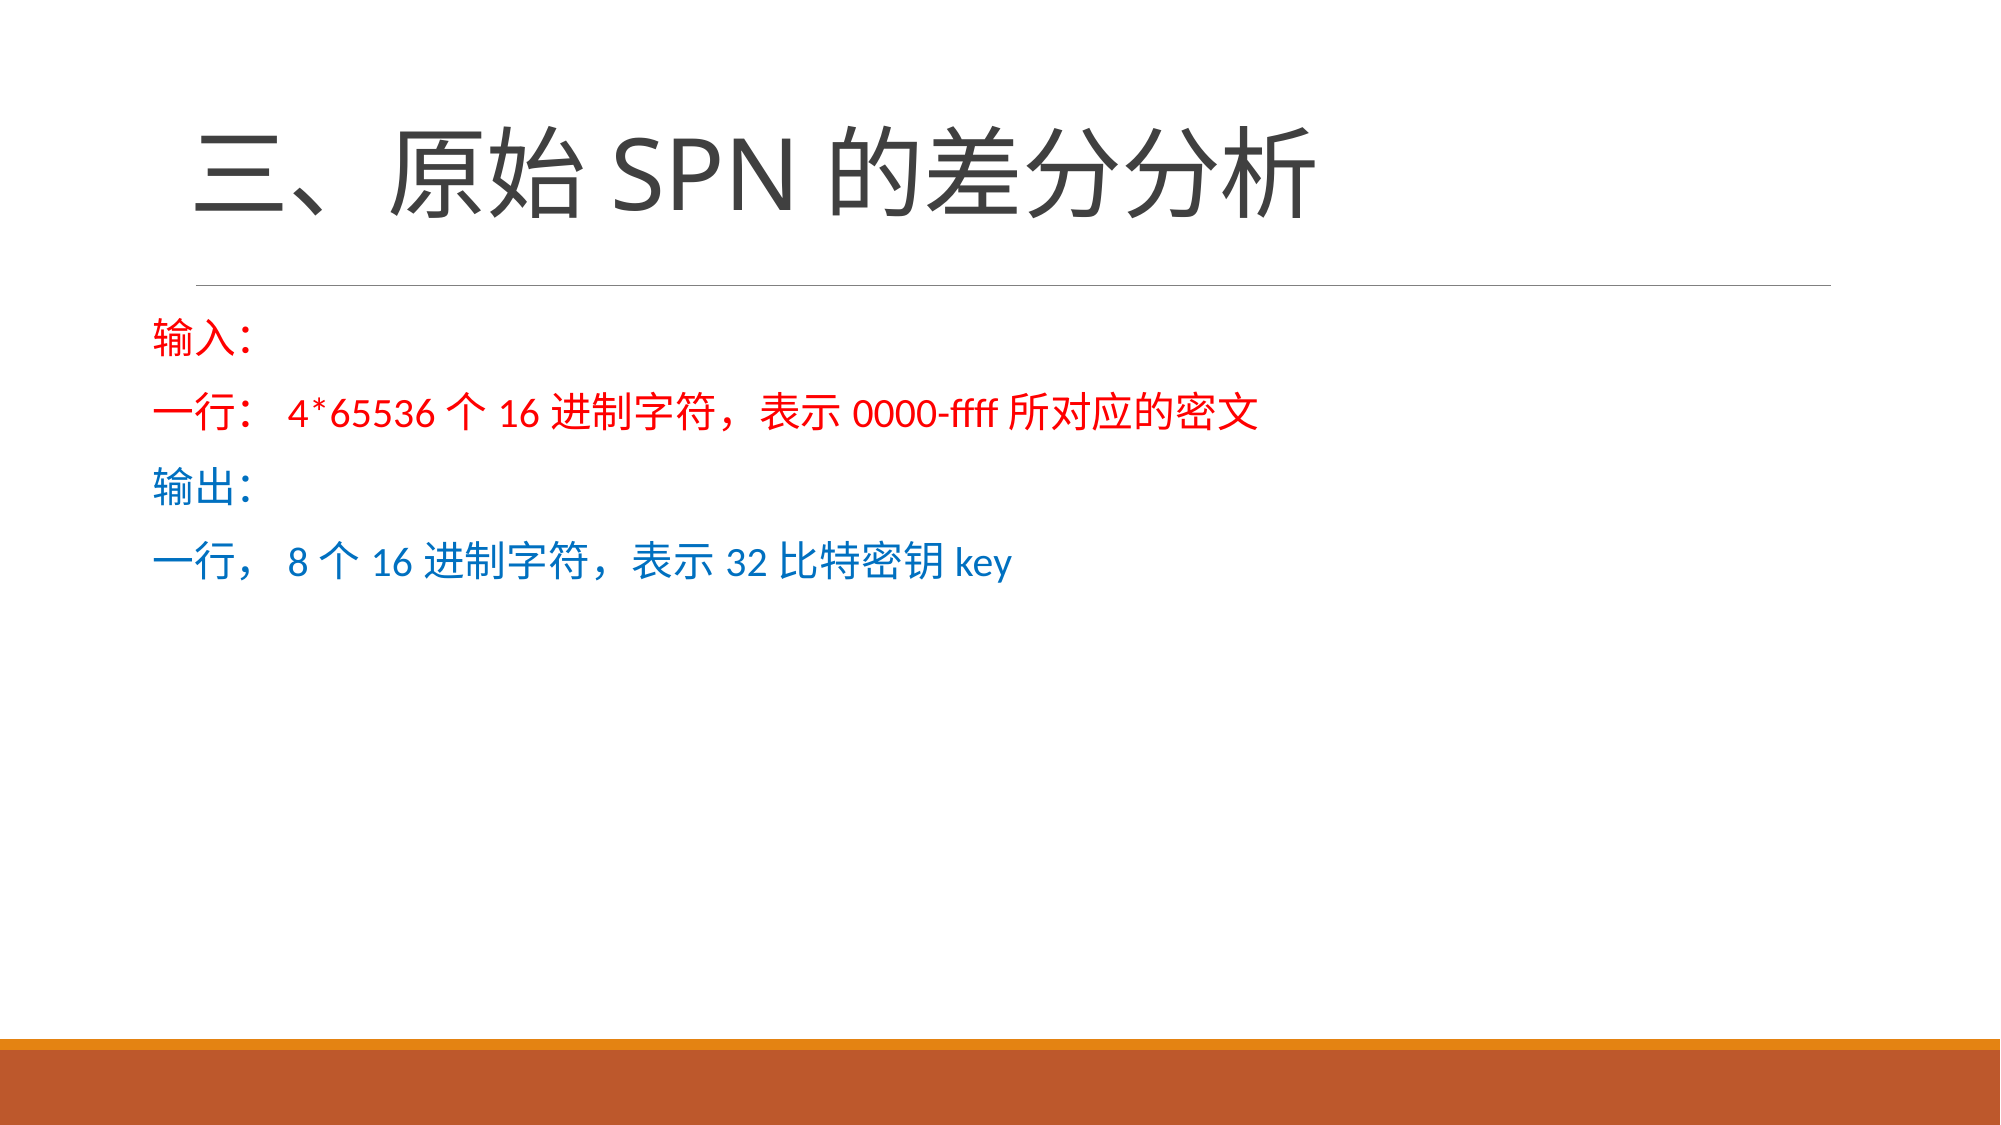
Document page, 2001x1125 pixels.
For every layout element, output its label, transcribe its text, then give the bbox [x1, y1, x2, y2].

title 三、原始SPN的差分分析 [174, 0, 1825, 238]
list 输入： 一行：4*65536个16进制字符，表示0000-ffff所对应的密文 输出： 一行，8个16进制字符，表示32比特密钥key [137, 310, 1863, 1014]
